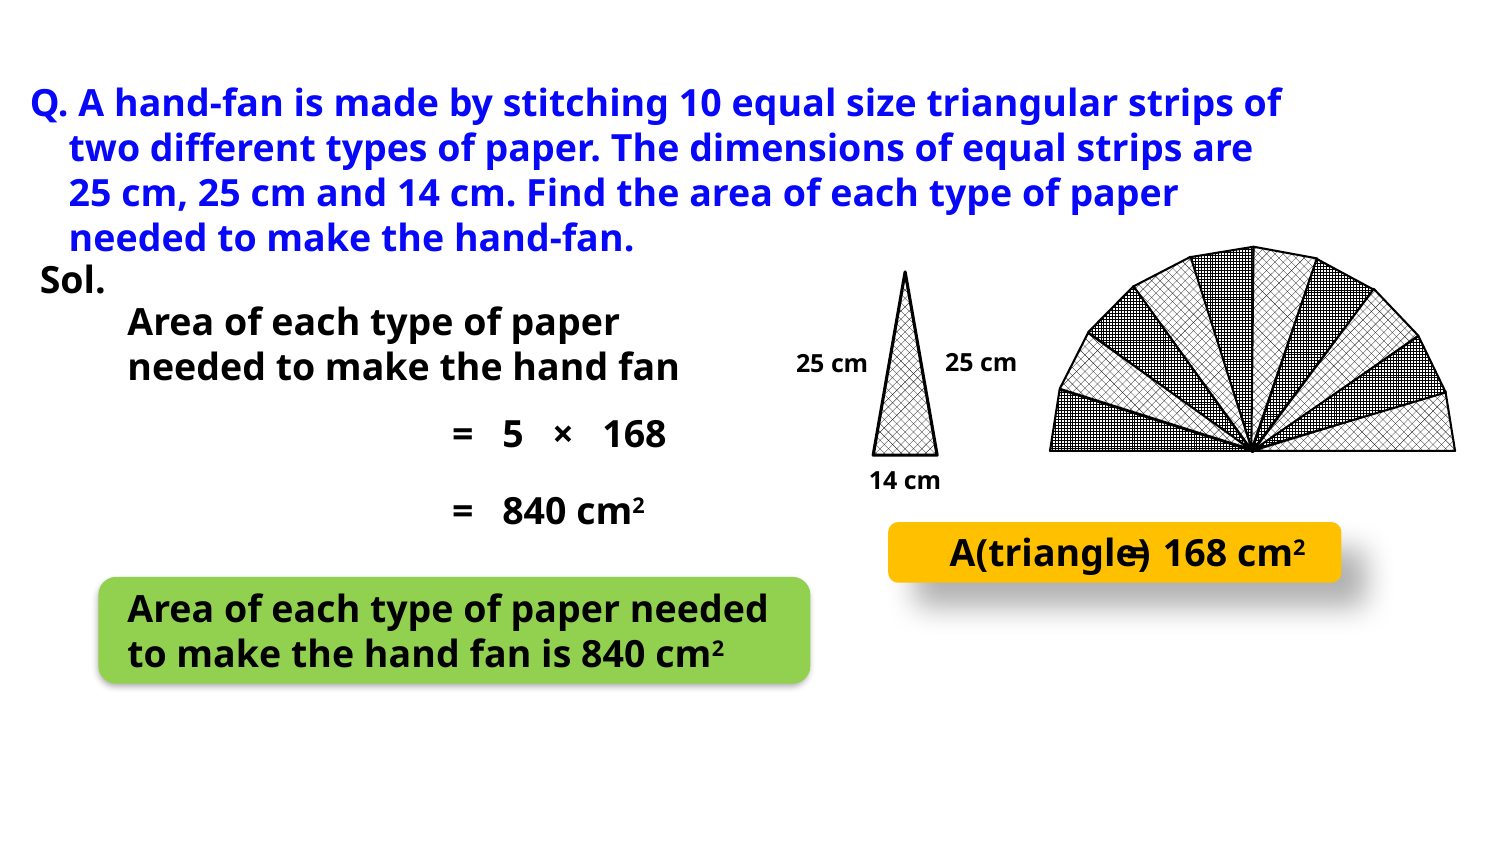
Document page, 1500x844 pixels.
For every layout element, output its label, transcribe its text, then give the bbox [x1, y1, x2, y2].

text_box = [437, 479, 487, 540]
text_box 168 [587, 402, 713, 463]
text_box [1049, 242, 1456, 453]
text_box [98, 577, 798, 684]
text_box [775, 271, 1038, 503]
text_box × [537, 402, 587, 463]
text_box Area of each type of paper needed to make the hand fan [112, 290, 723, 395]
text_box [885, 521, 1451, 583]
text_box 5 [487, 402, 537, 463]
text_box = [437, 402, 487, 463]
text_box Area of each type of paper needed to make the hand fan is 840 cm2 [112, 577, 1238, 683]
text_box 840 cm2 [487, 479, 700, 540]
text_box Q. A hand-fan is made by stitching 10 equal size triangular strips of two different types of paper. The dimensions of equal strips are 25 cm, 25 cm and 14 cm. Find the area of each type of paper needed to make the hand-fan. [15, 71, 1500, 267]
text_box Sol. [24, 267, 138, 309]
